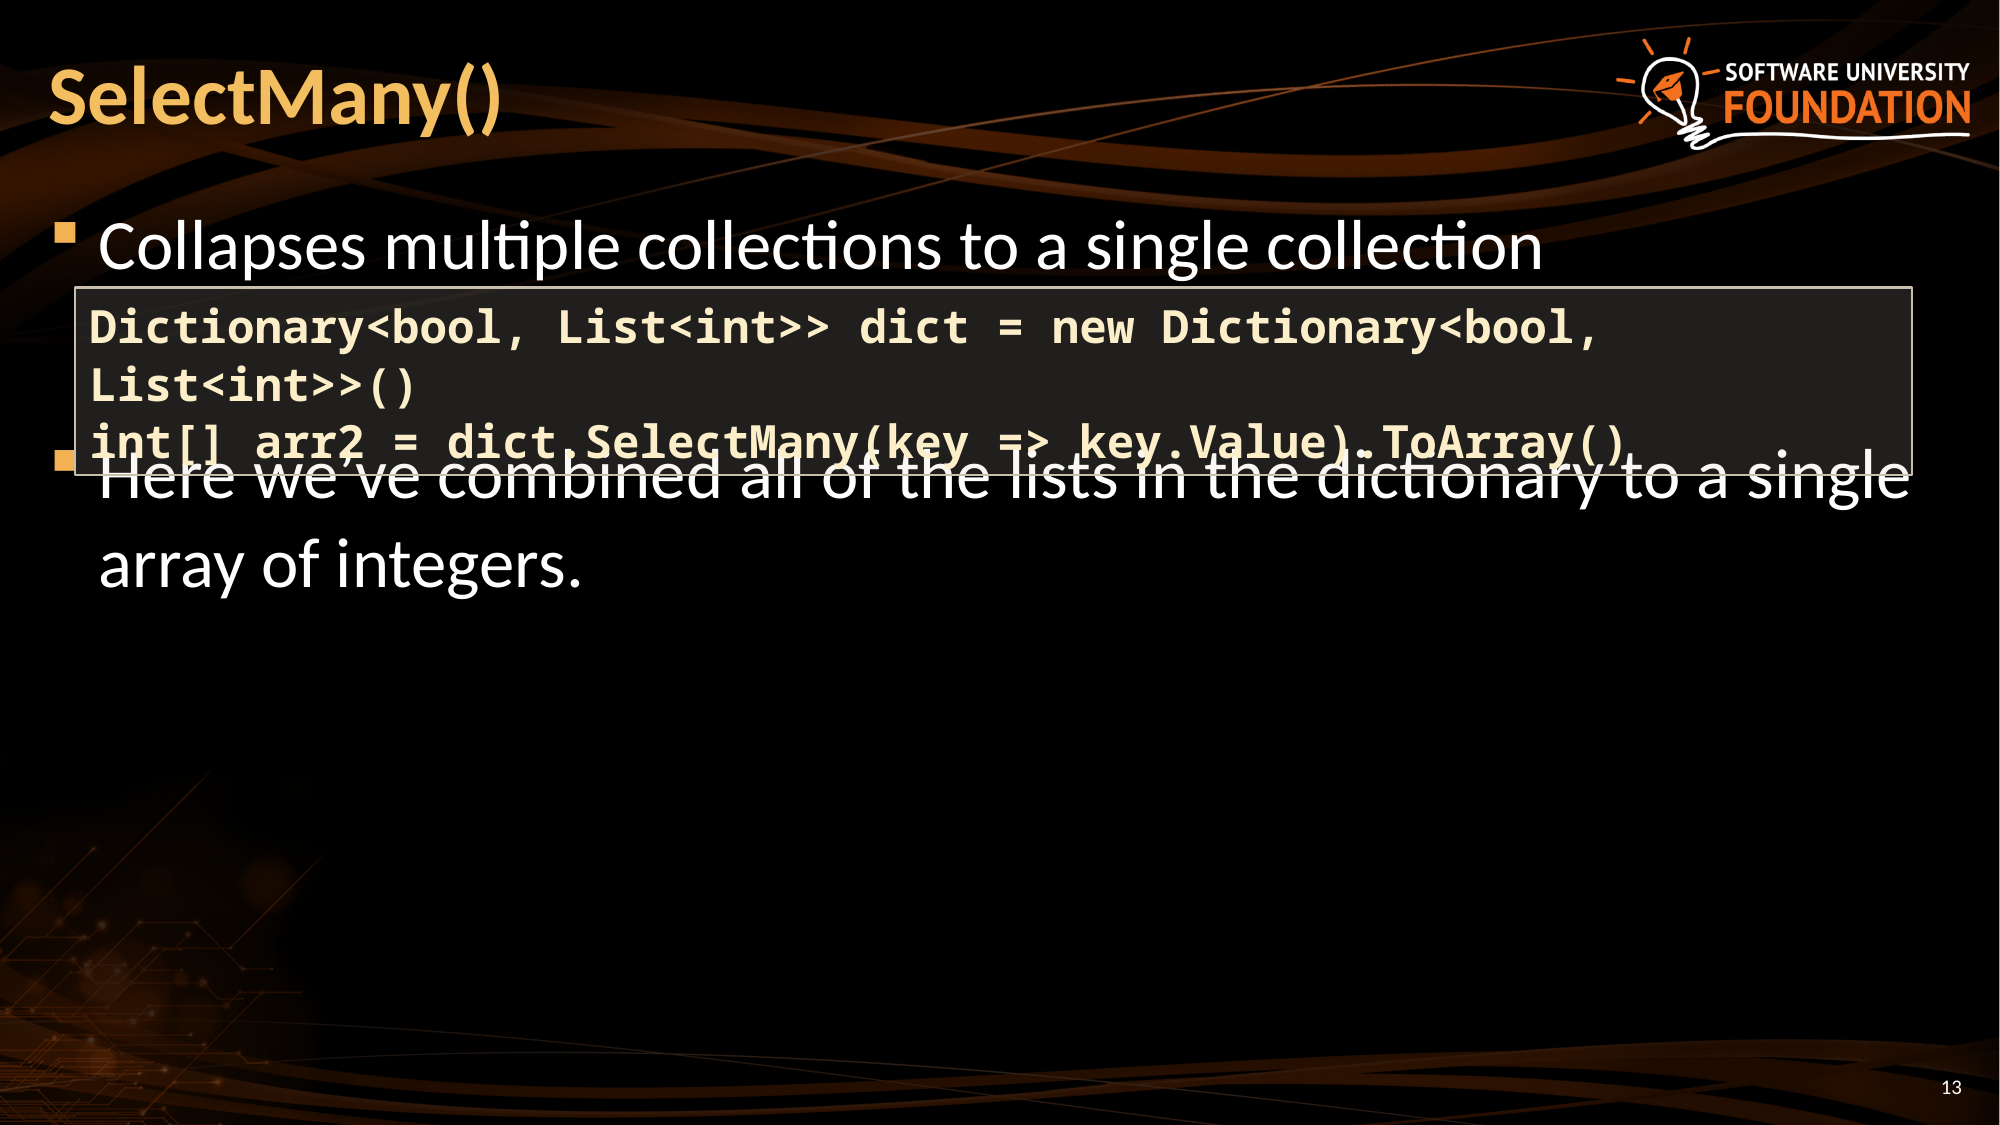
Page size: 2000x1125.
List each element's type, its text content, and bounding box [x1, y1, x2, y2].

list Collapses multiple collections to a single collection Here we’ve combined all of the lists in the dictionary to a single array of integers. [31, 188, 1968, 1103]
text_box Dictionary<bool, List<int>> dict = new Dictionary<bool, List<int>>() int[] arr2 = dict.SelectMany(key => key.Value).ToArray() [74, 287, 1913, 476]
picture [0, 0, 2000, 1125]
title SelectMany() [30, 6, 1602, 189]
